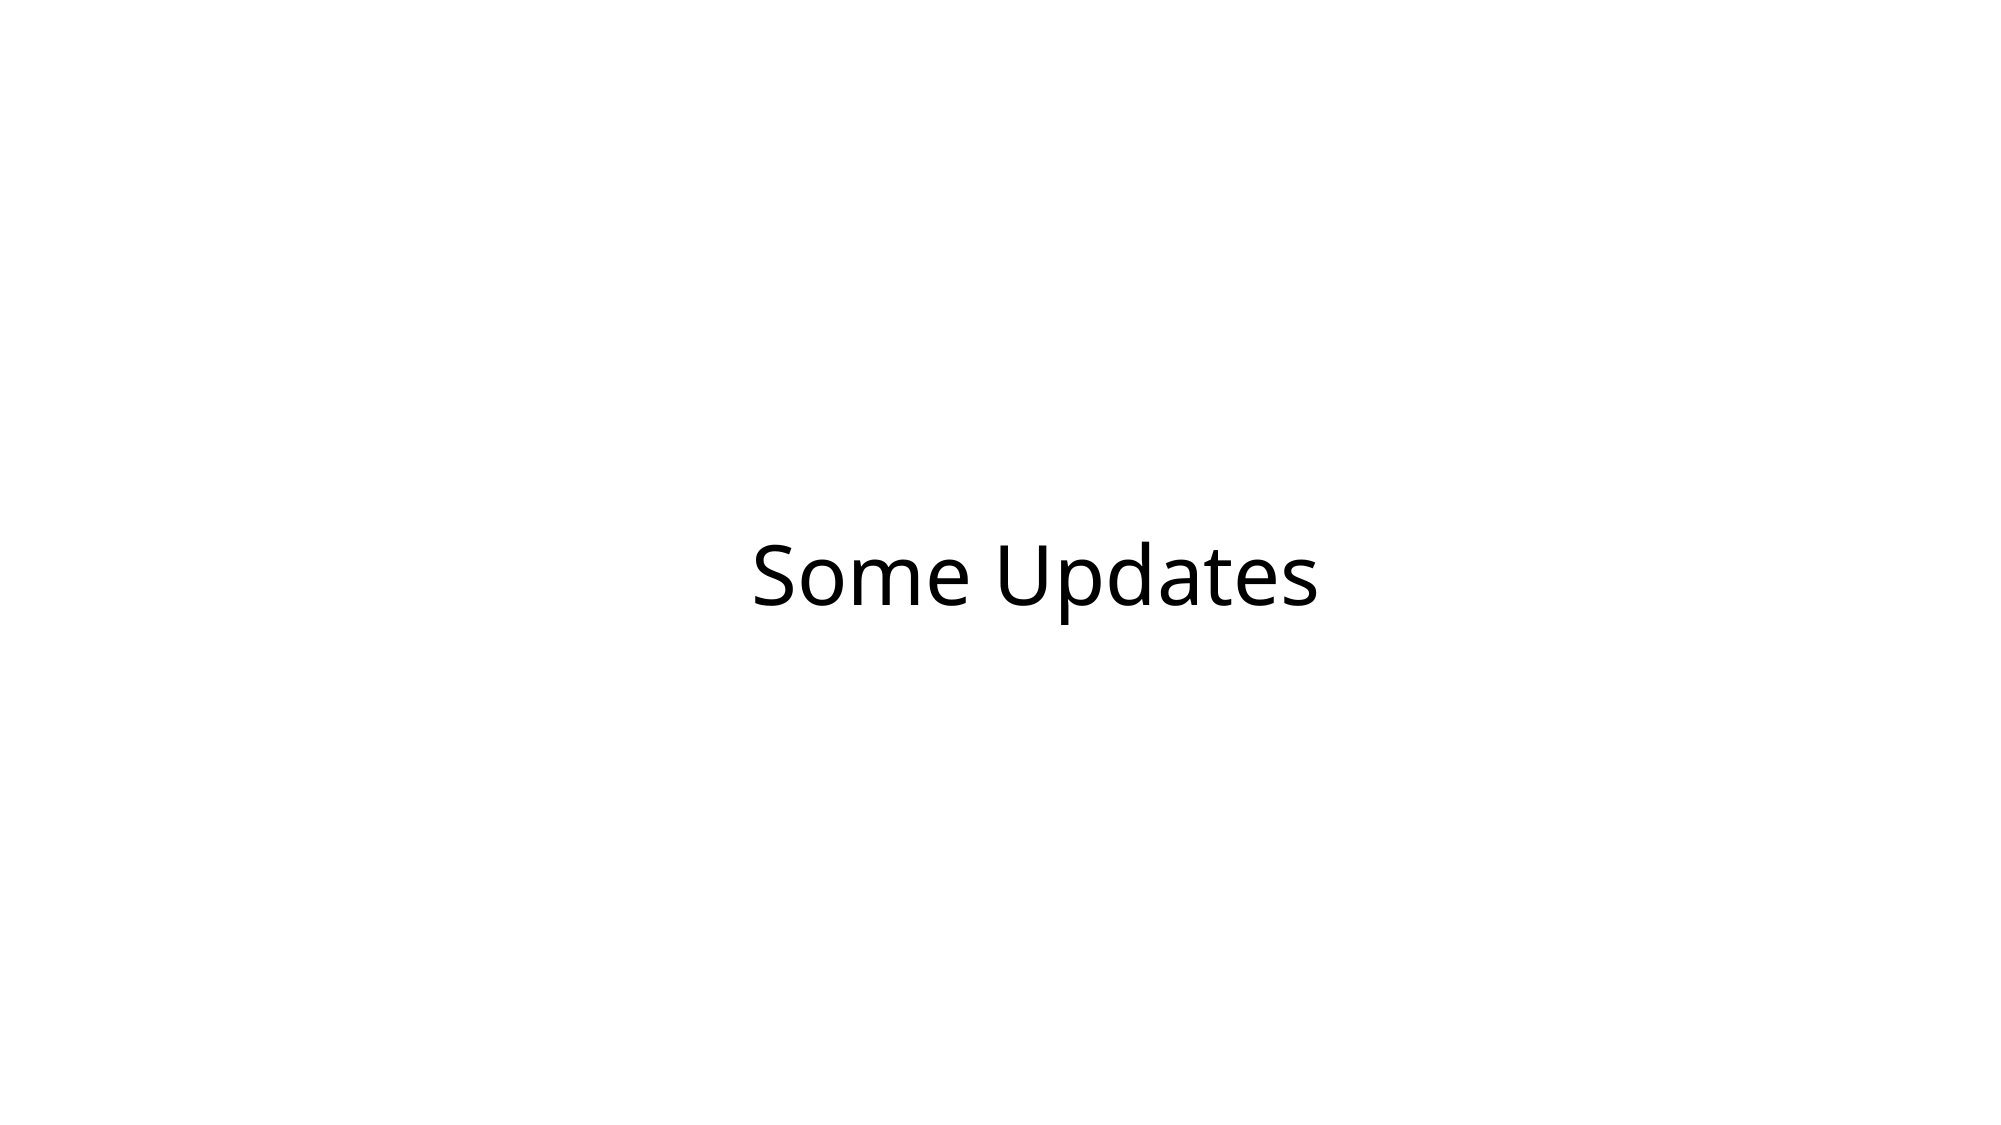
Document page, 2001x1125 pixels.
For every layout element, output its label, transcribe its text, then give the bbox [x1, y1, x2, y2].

title Some Updates [547, 516, 1525, 631]
